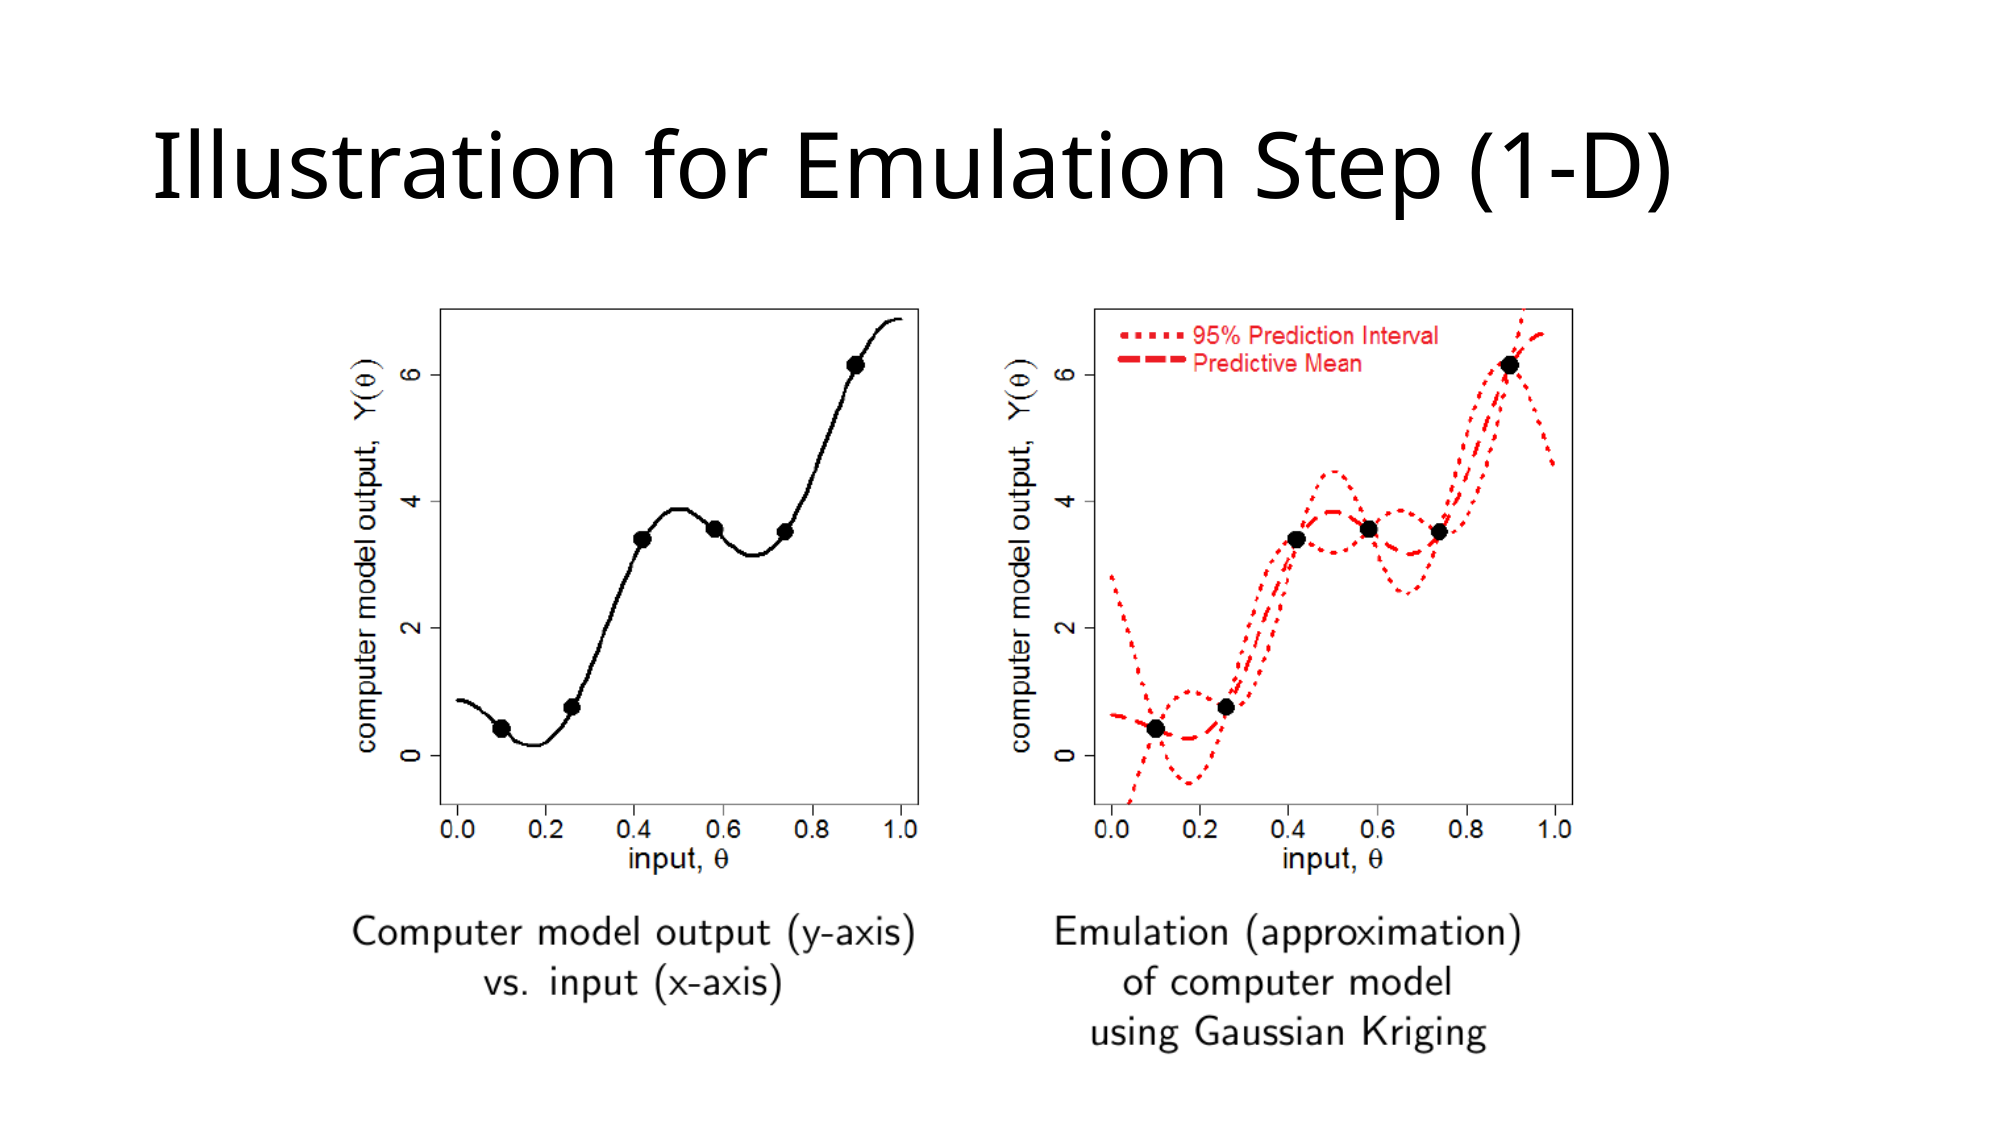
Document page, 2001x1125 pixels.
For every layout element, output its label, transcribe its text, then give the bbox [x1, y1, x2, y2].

picture [332, 277, 1597, 1066]
title Illustration for Emulation Step (1-D) [137, 59, 1863, 278]
